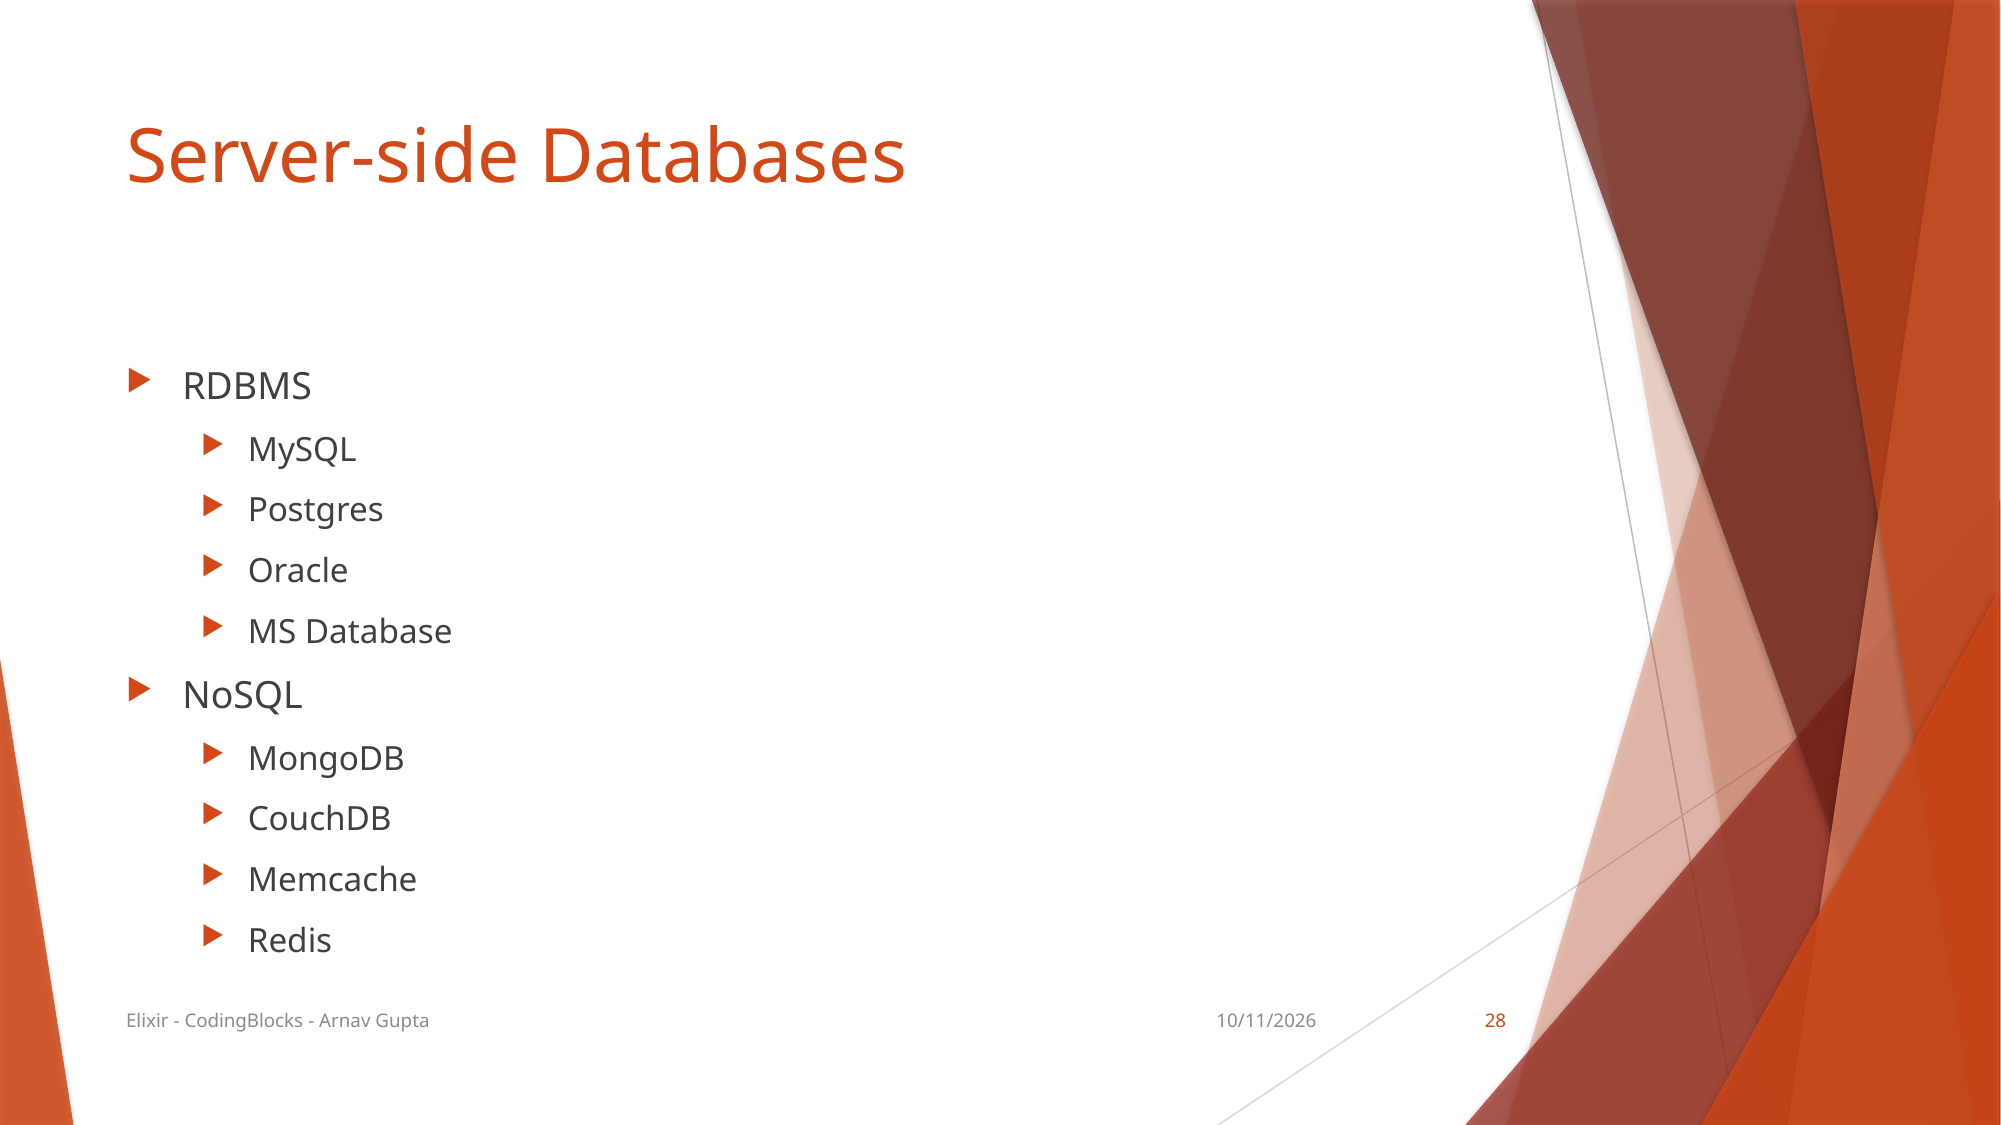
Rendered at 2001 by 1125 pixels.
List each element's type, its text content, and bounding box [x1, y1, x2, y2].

footer Elixir - CodingBlocks - Arnav Gupta [111, 991, 1145, 1051]
title Server-side Databases [111, 99, 1522, 317]
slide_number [1181, 991, 1332, 1051]
list RDBMS MySQL Postgres Oracle MS Database NoSQL MongoDB CouchDB Memcache Redis [111, 354, 1522, 992]
slide_number 28 [1409, 991, 1522, 1051]
